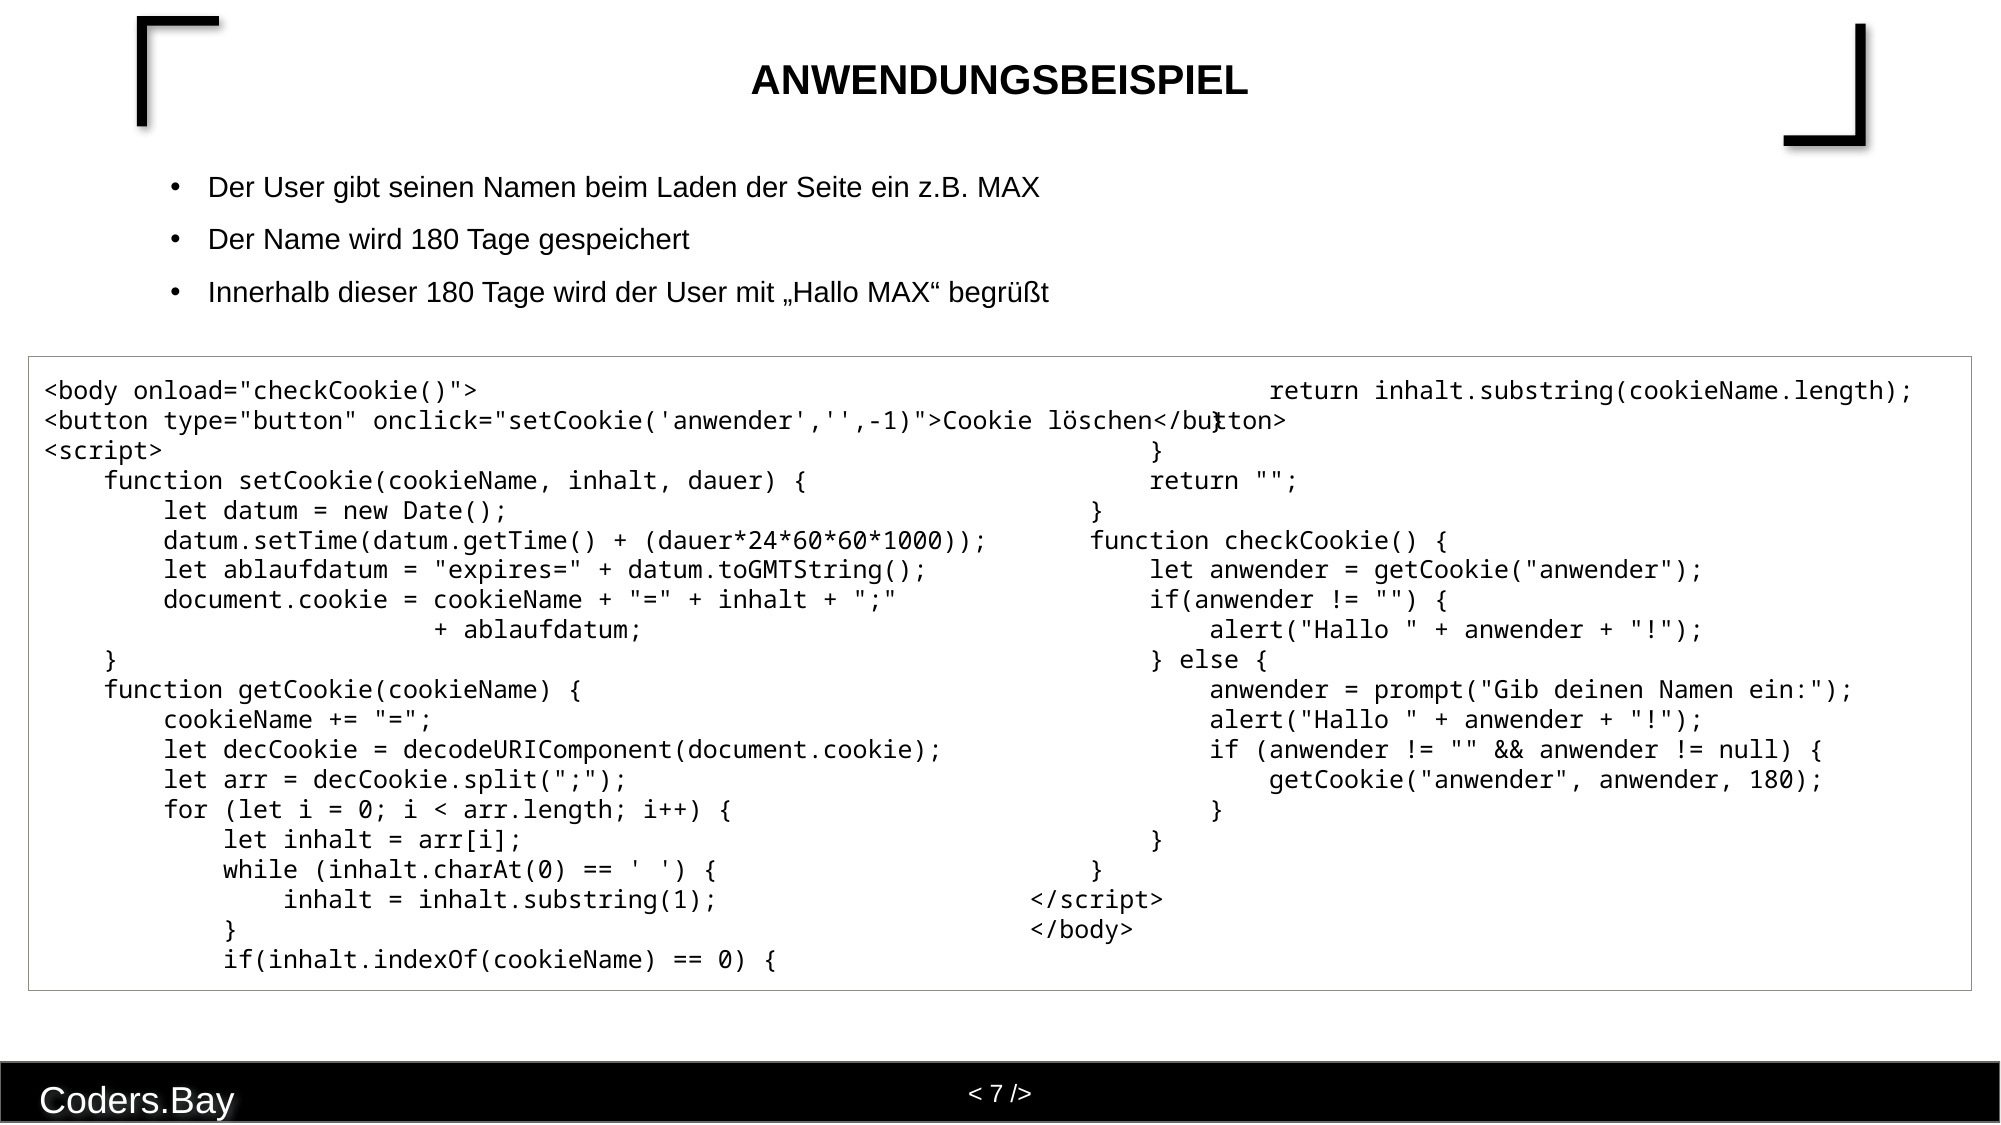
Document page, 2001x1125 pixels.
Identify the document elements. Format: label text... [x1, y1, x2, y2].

text_box <body onload="checkCookie()"> <button type="button" onclick="setCookie('anwender','',-1)">Cookie löschen</button> <script> function setCookie(cookieName, inhalt, dauer) { let datum = new Date(); datum.setTime(datum.getTime() + (dauer*24*60*60*1000)); let ablaufdatum = "expires=" + datum.toGMTString(); document.cookie = cookieName + "=" + inhalt + ";" + ablaufdatum; } function getCookie(cookieName) { cookieName += "="; let decCookie = decodeURIComponent(document.cookie); let arr = decCookie.split(";"); for (let i = 0; i < arr.length; i++) { let inhalt = arr[i]; while (inhalt.charAt(0) == ' ') { inhalt = inhalt.substring(1); } if(inhalt.indexOf(cookieName) == 0) { return inhalt.substring(cookieName.length); } } return ""; } function checkCookie() { let anwender = getCookie("anwender"); if(anwender != "") { alert("Hallo " + anwender + "!"); } else { anwender = prompt("Gib deinen Namen ein:"); alert("Hallo " + anwender + "!"); if (anwender != "" && anwender != null) { getCookie("anwender", anwender, 180); } } } </script> </body> [28, 356, 1972, 991]
list Der User gibt seinen Namen beim Laden der Seite ein z.B. MAX Der Name wird 180 Tage gespeichert Innerhalb dieser 180 Tage wird der User mit „Hallo MAX“ begrüßt [155, 165, 1423, 318]
title Anwendungsbeispiel [155, 36, 1845, 127]
